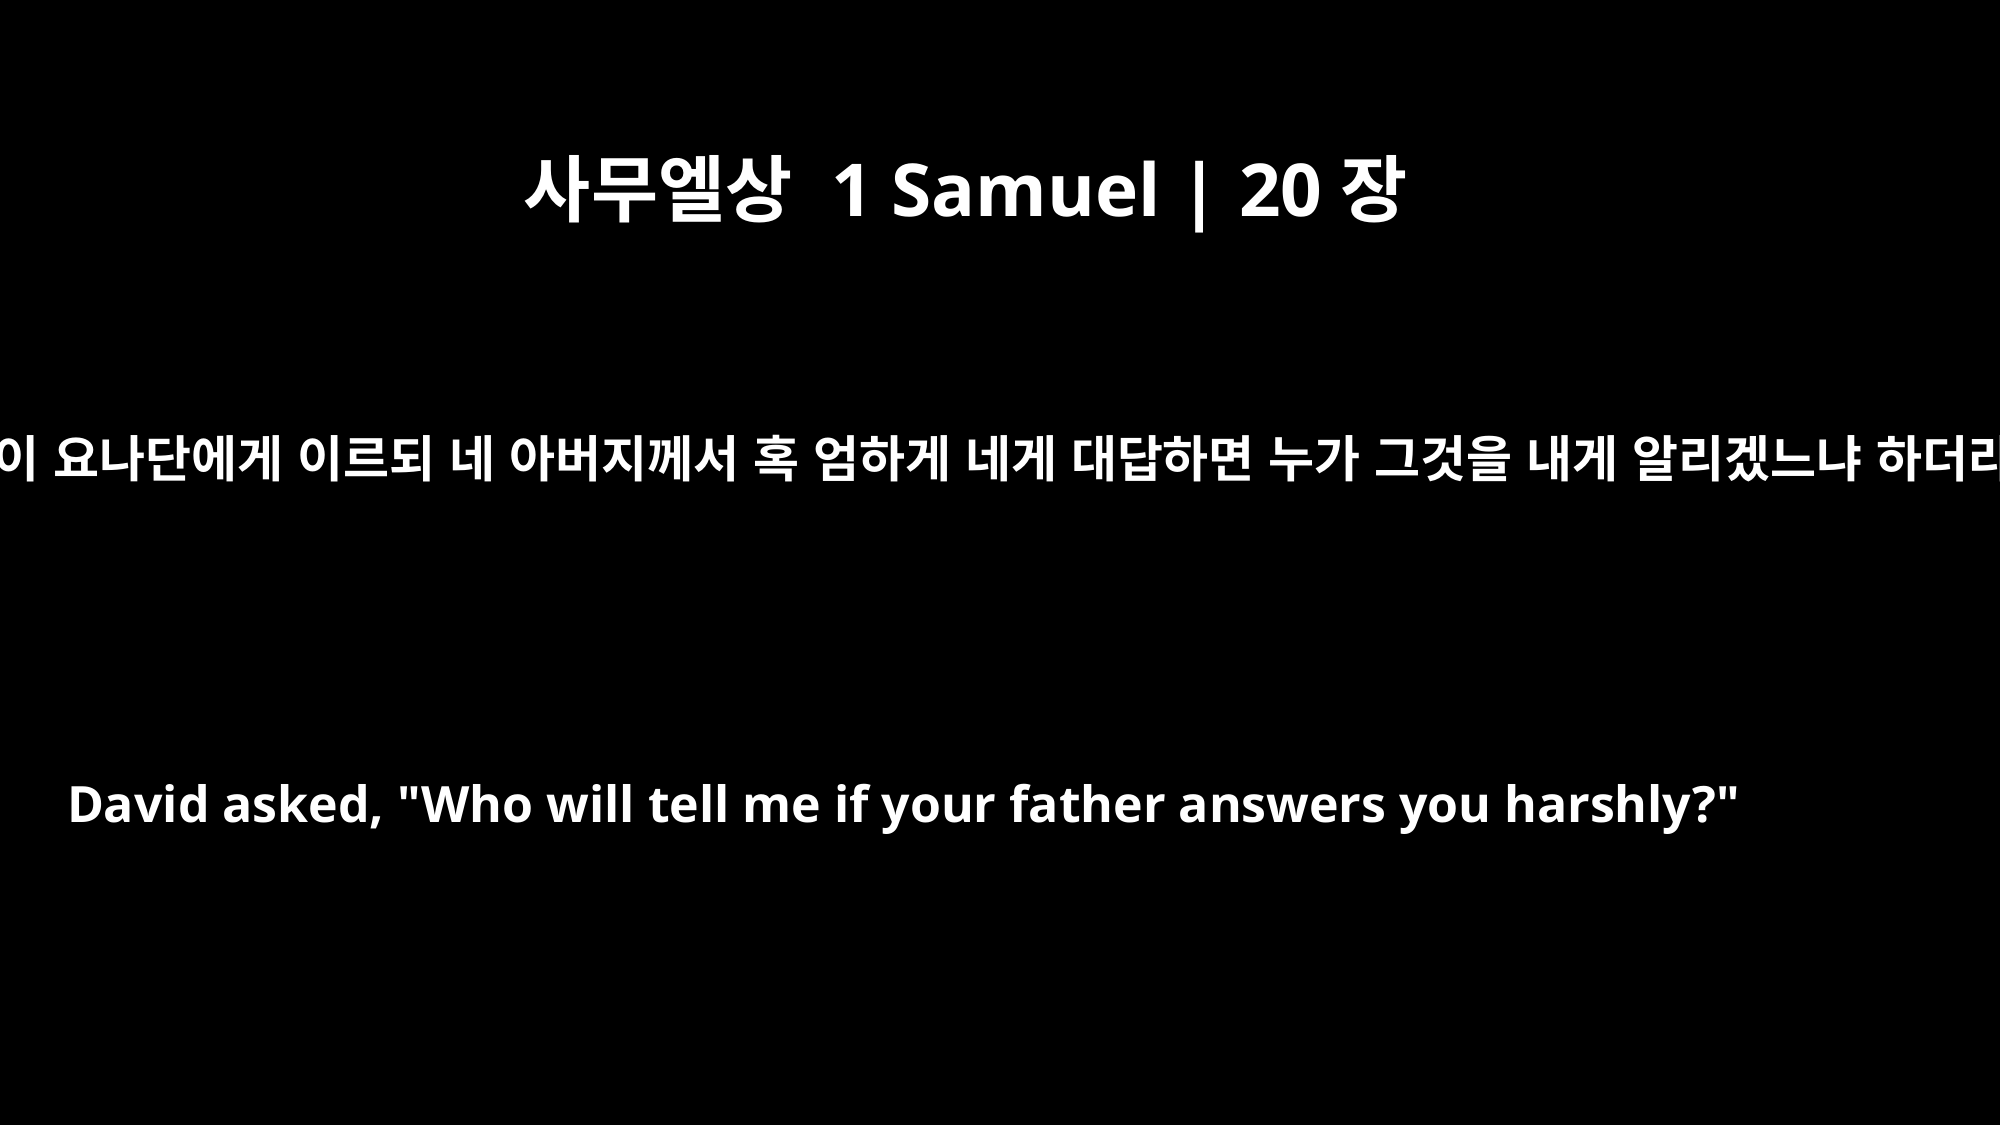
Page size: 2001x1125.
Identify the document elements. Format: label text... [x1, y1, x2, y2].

text_box 사무엘상 1 Samuel | 20장 [509, 136, 1423, 239]
text_box David asked, "Who will tell me if your father answers you harshly?" [52, 764, 1756, 840]
text_box 10 다윗이 요나단에게 이르되 네 아버지께서 혹 엄하게 네게 대답하면 누가 그것을 내게 알리겠느냐 하더라 [0, 359, 2000, 495]
